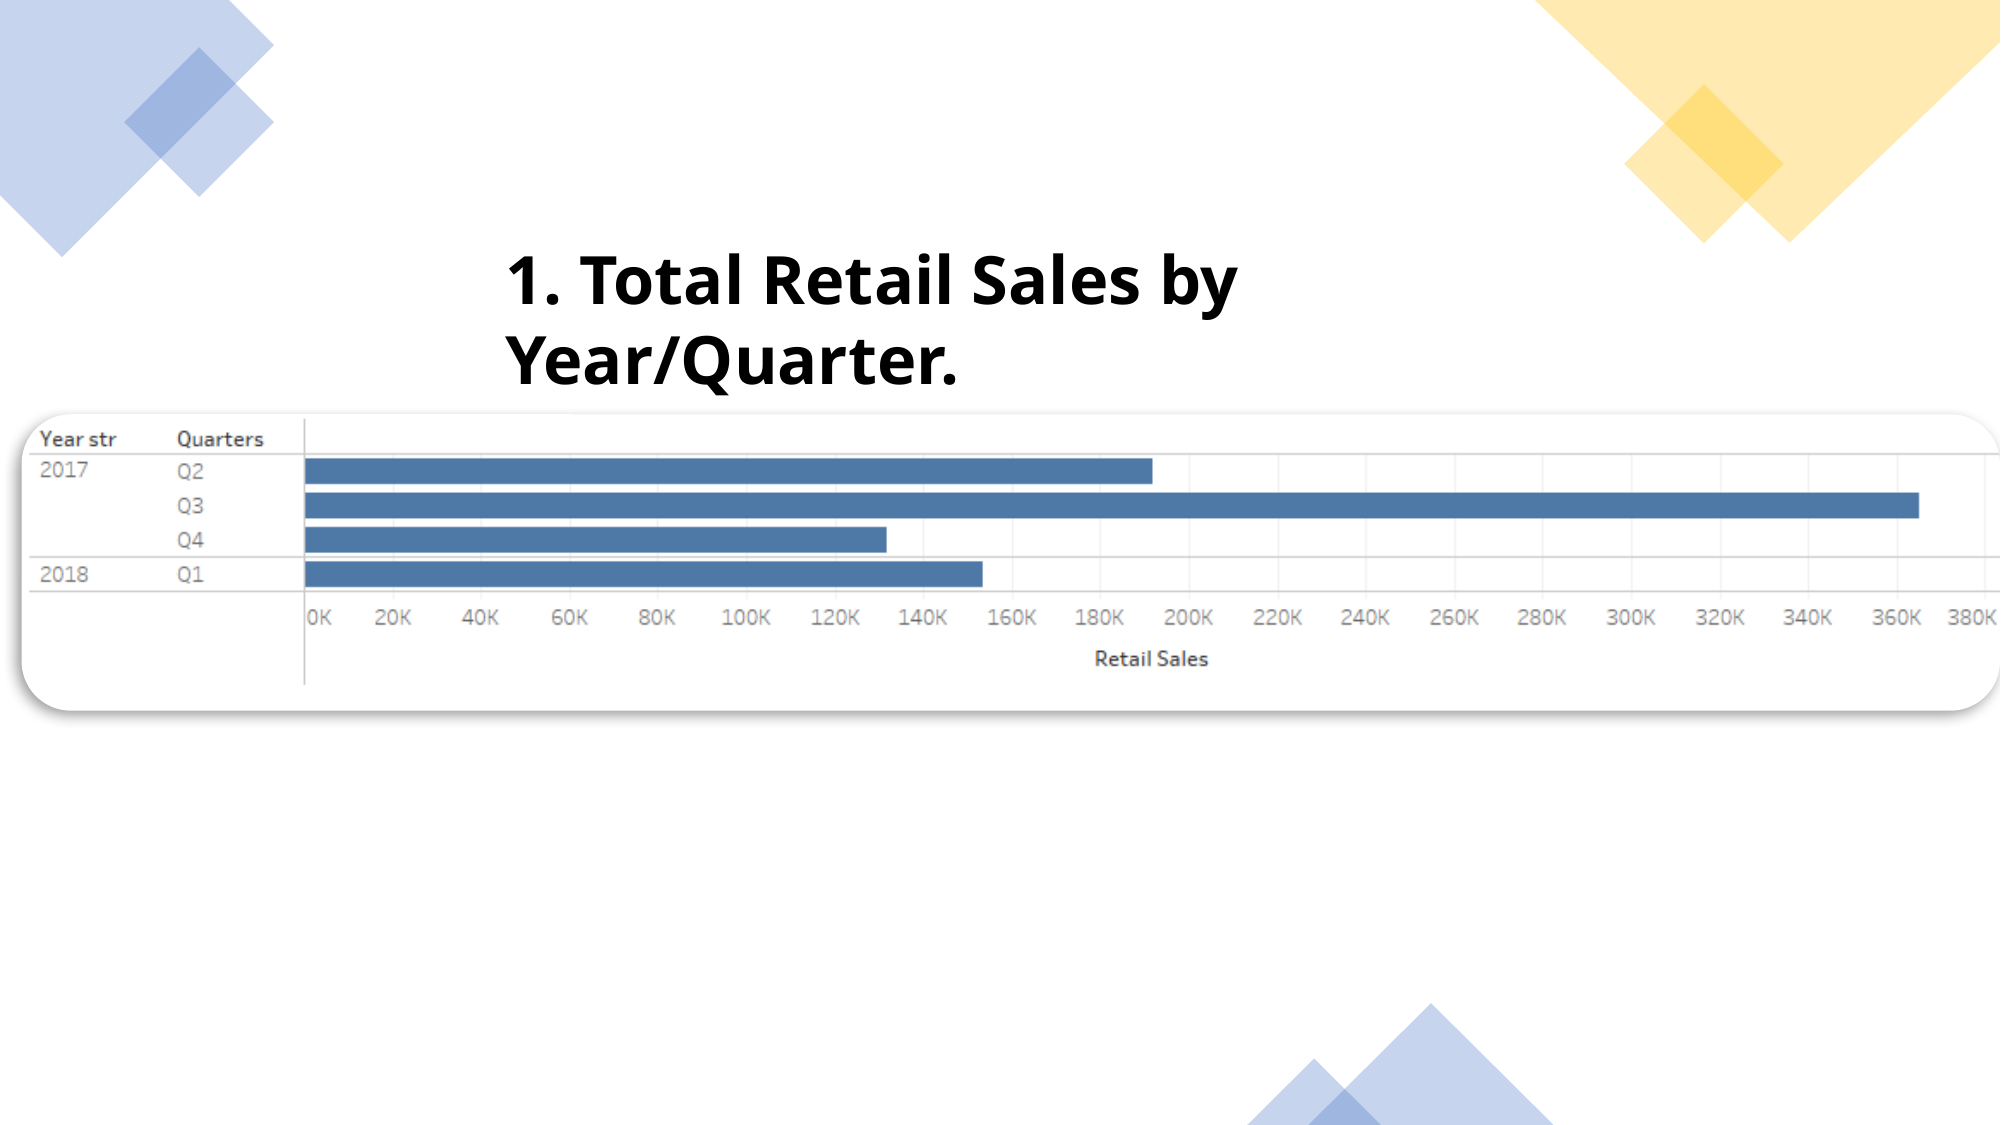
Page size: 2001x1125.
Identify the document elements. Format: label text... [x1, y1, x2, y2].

text_box [1345, 1001, 1556, 1125]
text_box [122, 45, 276, 199]
text_box [1533, 0, 2000, 245]
text_box [1245, 1057, 1383, 1125]
text_box 1. Total Retail Sales by Year/Quarter. [490, 230, 1600, 405]
text_box [0, 0, 276, 259]
text_box [0, 0, 2000, 1125]
picture [21, 414, 2000, 711]
text_box [1622, 124, 1746, 245]
